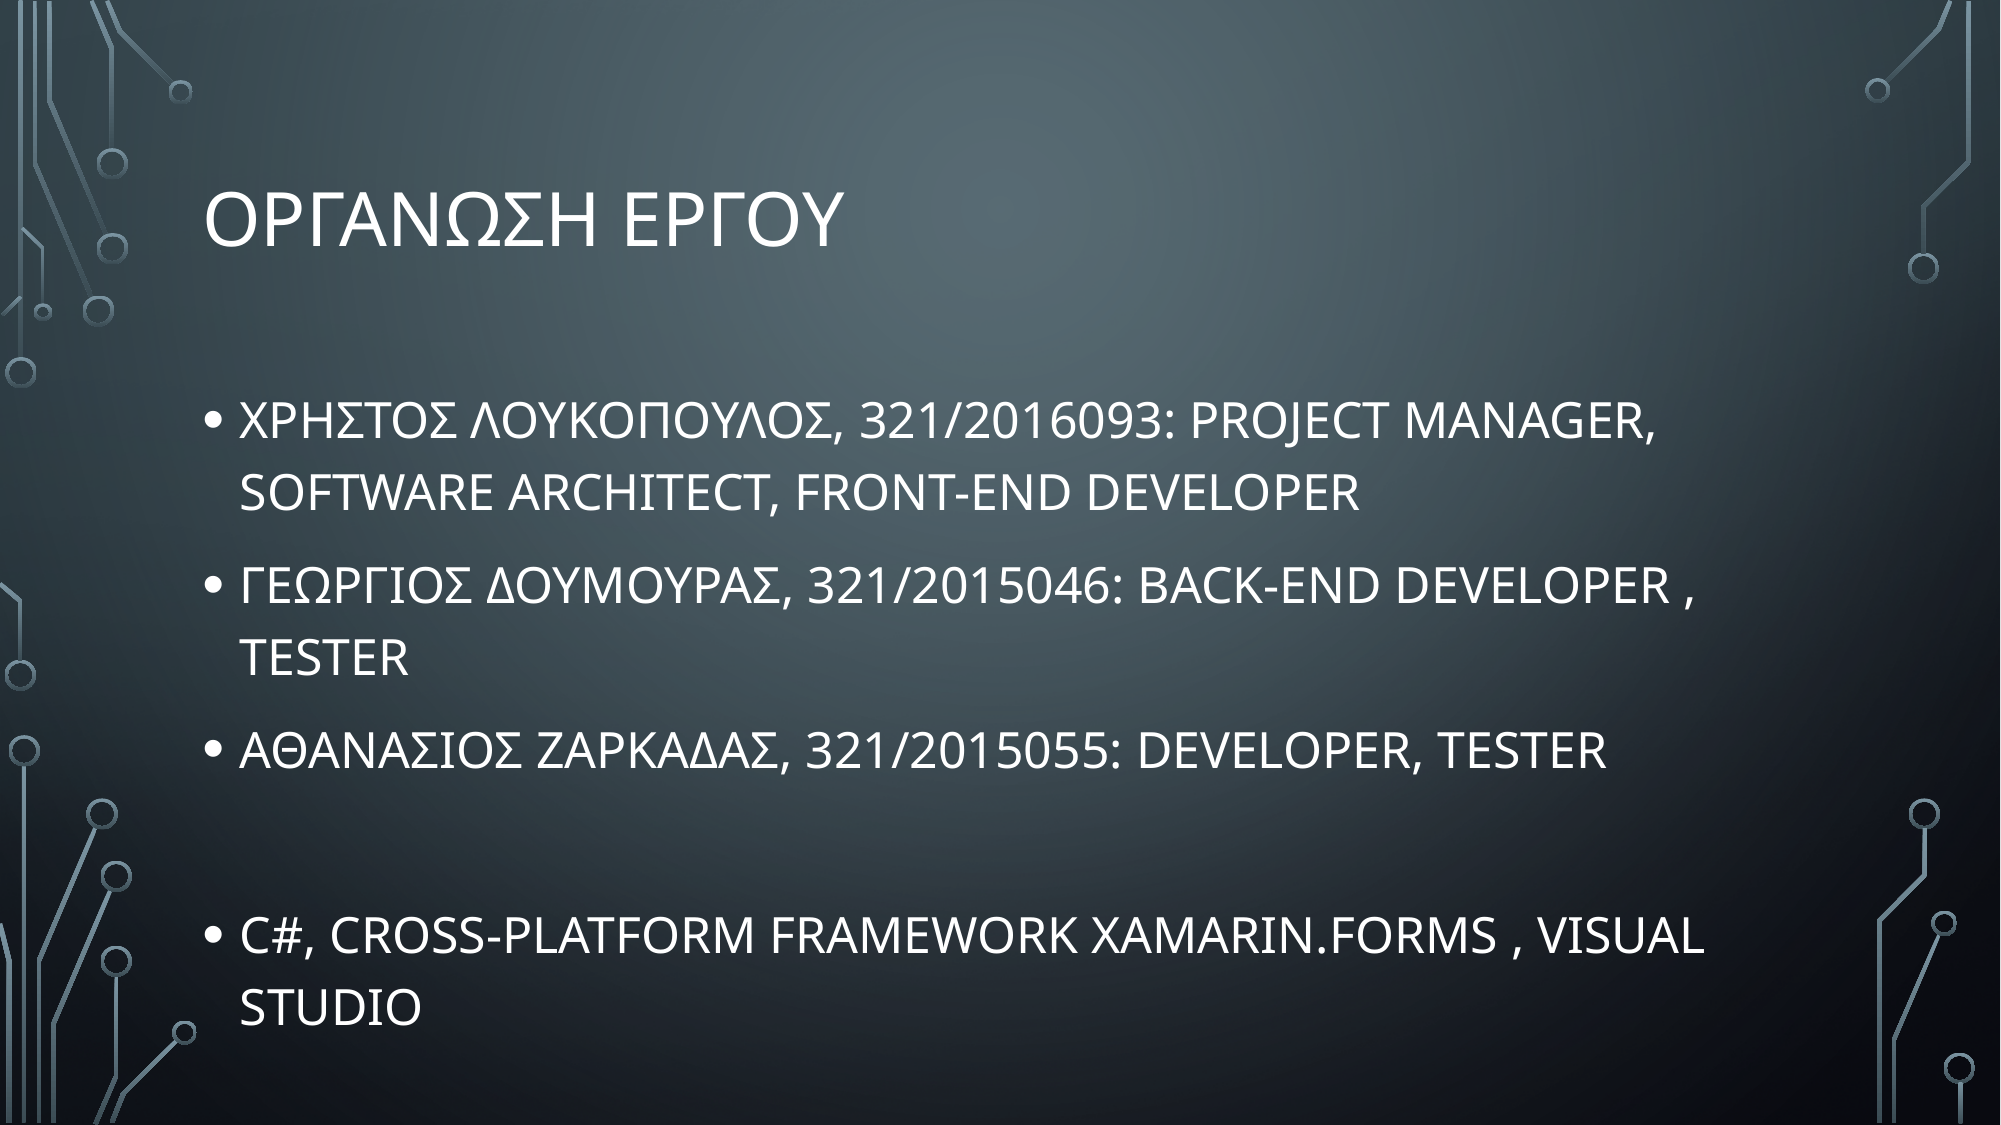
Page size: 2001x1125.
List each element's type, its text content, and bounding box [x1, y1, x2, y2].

title Οργανωση ΕΡΓΟΥ [187, 101, 1813, 344]
list ΧΡΗΣΤΟΣ ΛΟΥΚΟΠΟΥΛΟΣ, 321/2016093: PROJECT MANAGER, SOFTWARE ARCHITECT, FRONT-END DEVELOPER ΓΕΩΡΓΙΟΣ ΔΟΥΜΟΥΡΑΣ, 321/2015046: BACK-END DEVELOPER , TESTER ΑΘΑΝΑΣΙΟΣ ΖΑΡΚΑΔΑΣ, 321/2015055: DEVELOPER, TESTER C#, CROSS-PLATFORM FRAMEWORK XAMARIN.FORMS , VISUAL STUDIO [187, 369, 1813, 950]
